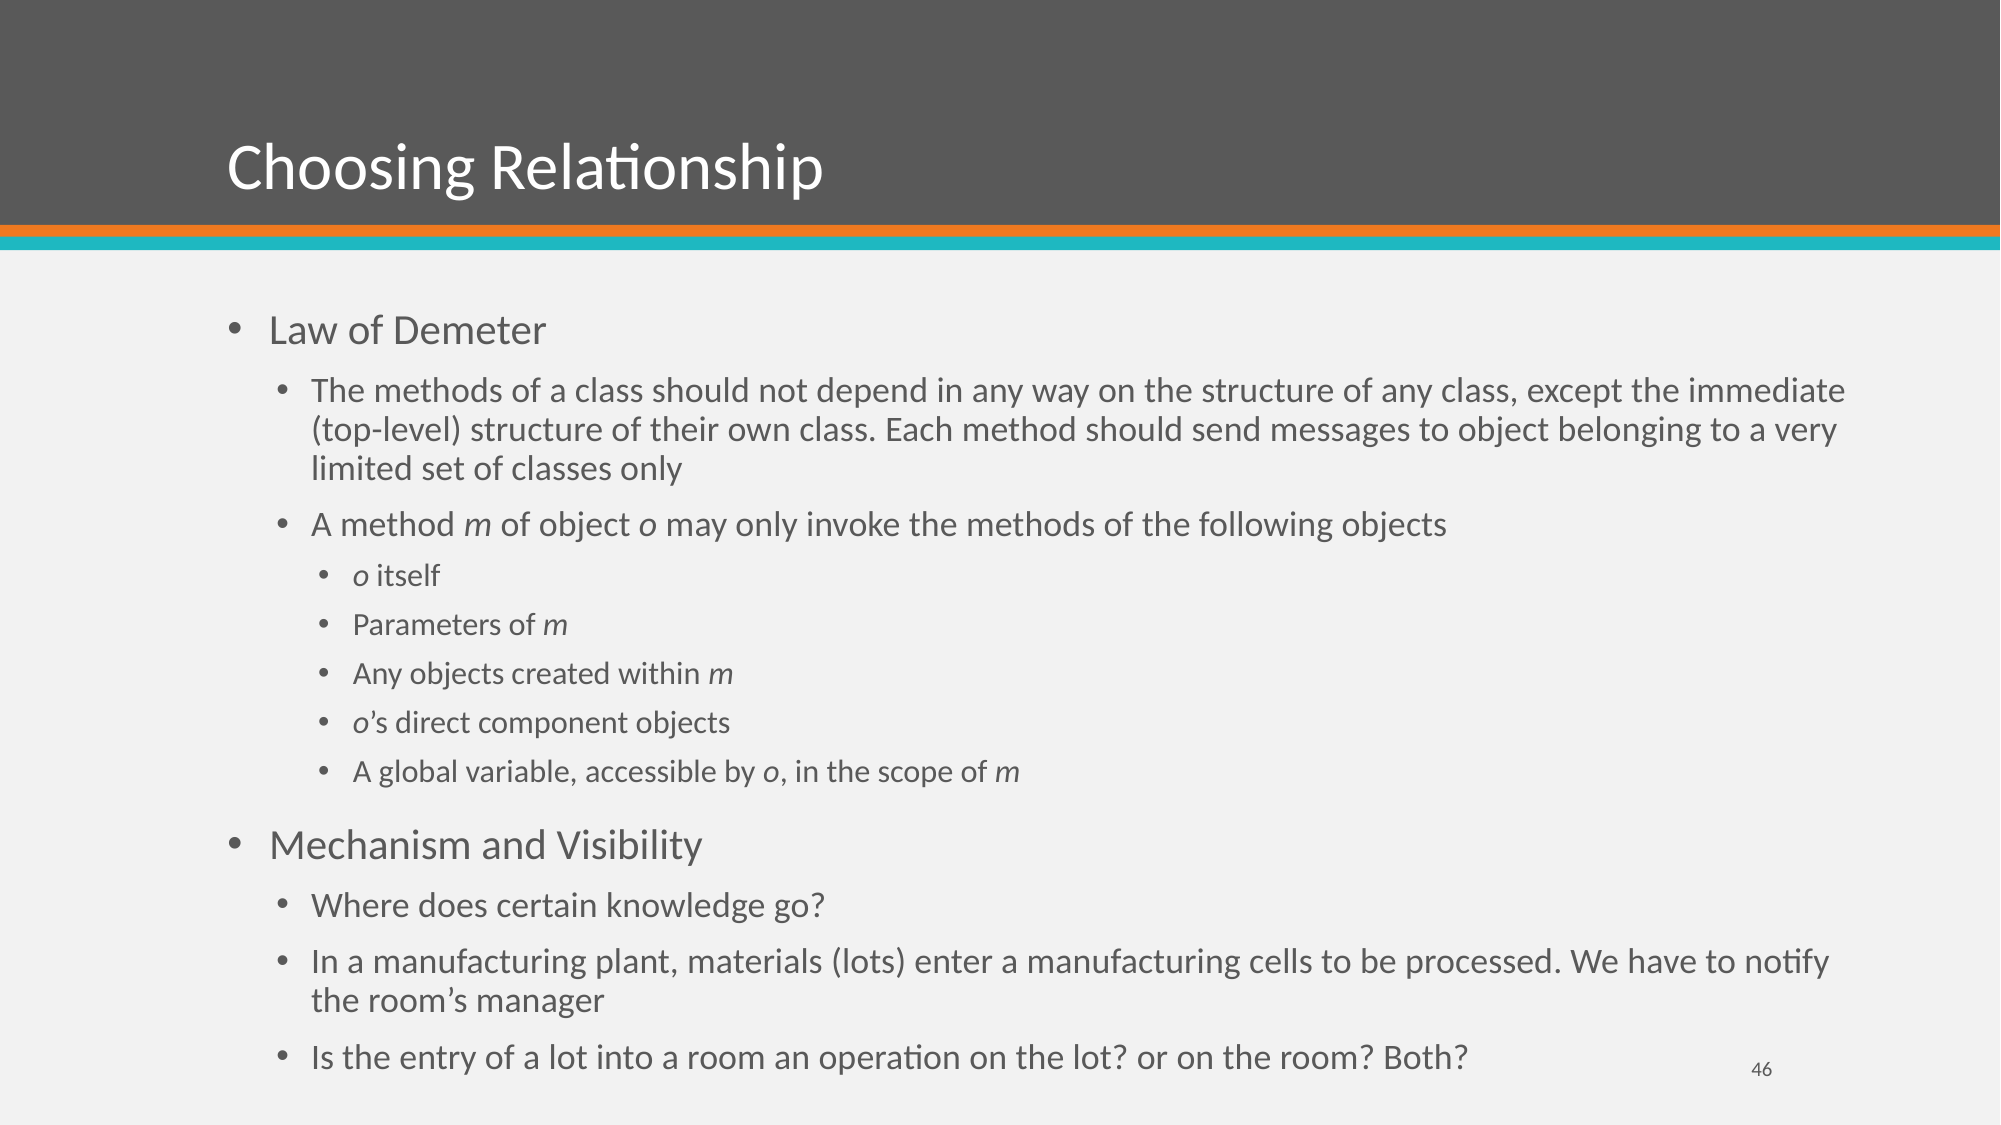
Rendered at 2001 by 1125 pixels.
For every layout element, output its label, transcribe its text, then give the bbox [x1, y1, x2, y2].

list Law of Demeter The methods of a class should not depend in any way on the structure of any class, except the immediate (top-level) structure of their own class. Each method should send messages to object belonging to a very limited set of classes only A method m of object o may only invoke the methods of the following objects o itself Parameters of m Any objects created within m o’s direct component objects A global variable, accessible by o, in the scope of m Mechanism and Visibility Where does certain knowledge go? In a manufacturing plant, materials (lots) enter a manufacturing cells to be processed. We have to notify the room’s manager Is the entry of a lot into a room an operation on the lot? or on the room? Both? [212, 299, 1872, 1091]
title Choosing Relationship [212, 41, 1788, 212]
slide_number 46 [1562, 1045, 1788, 1091]
